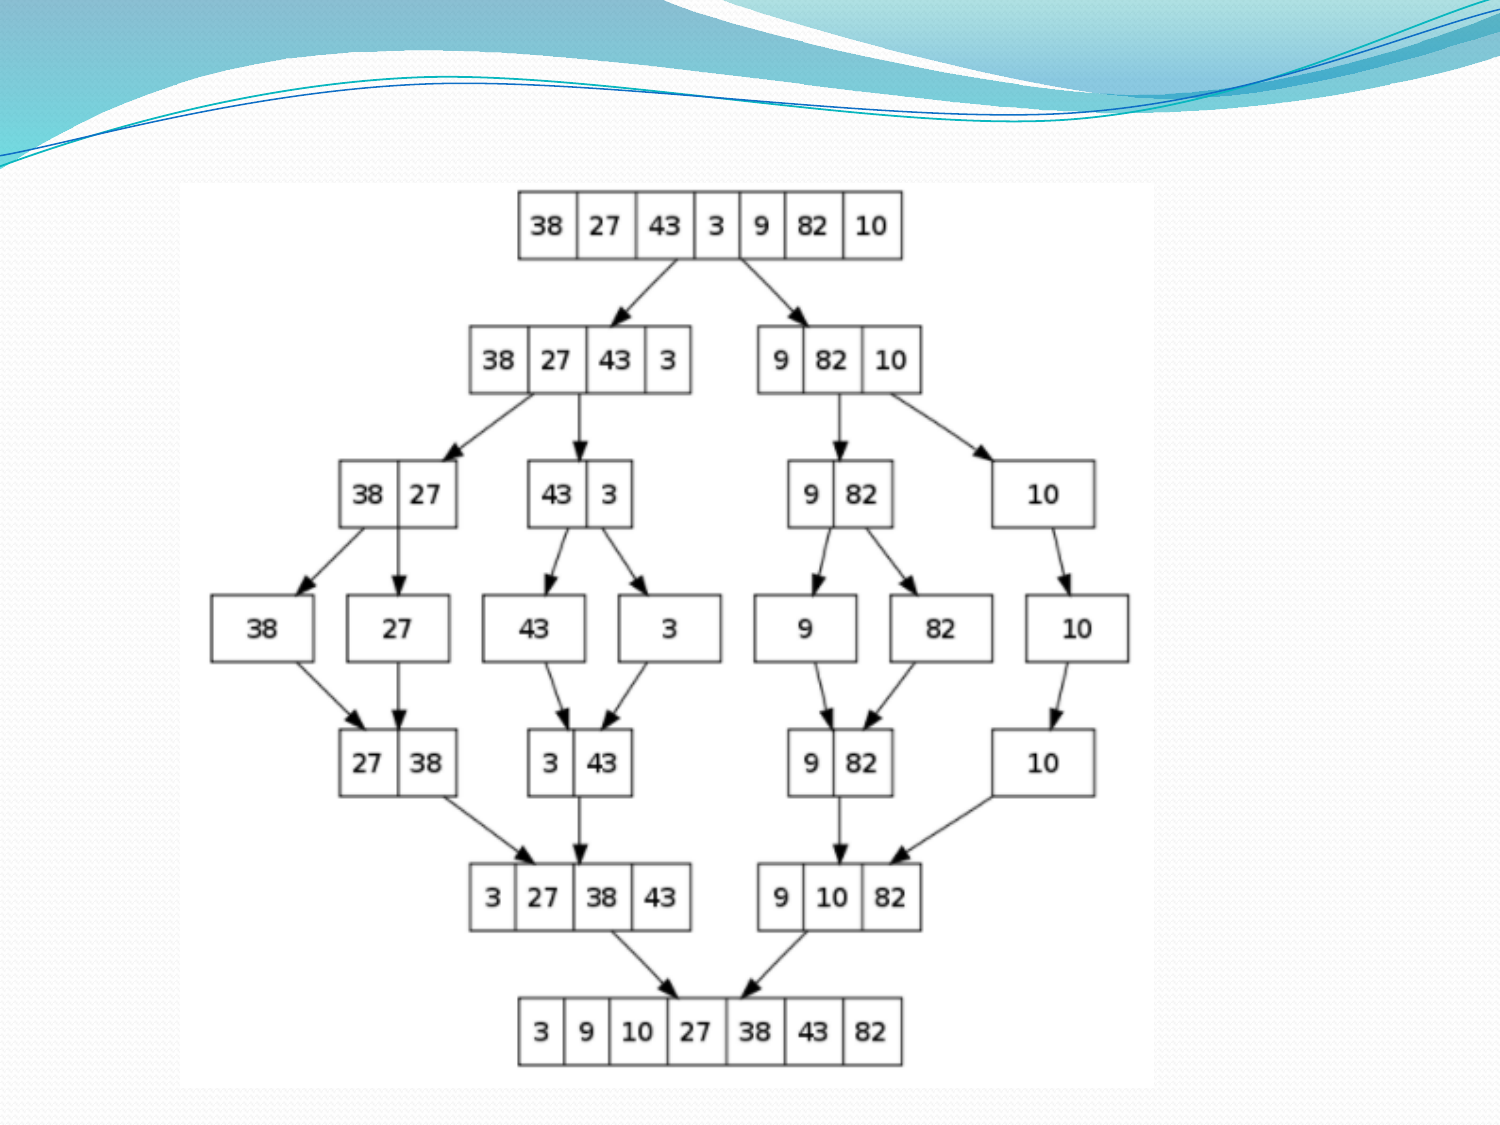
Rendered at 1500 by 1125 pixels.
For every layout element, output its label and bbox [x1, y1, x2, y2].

picture [179, 183, 1154, 1088]
